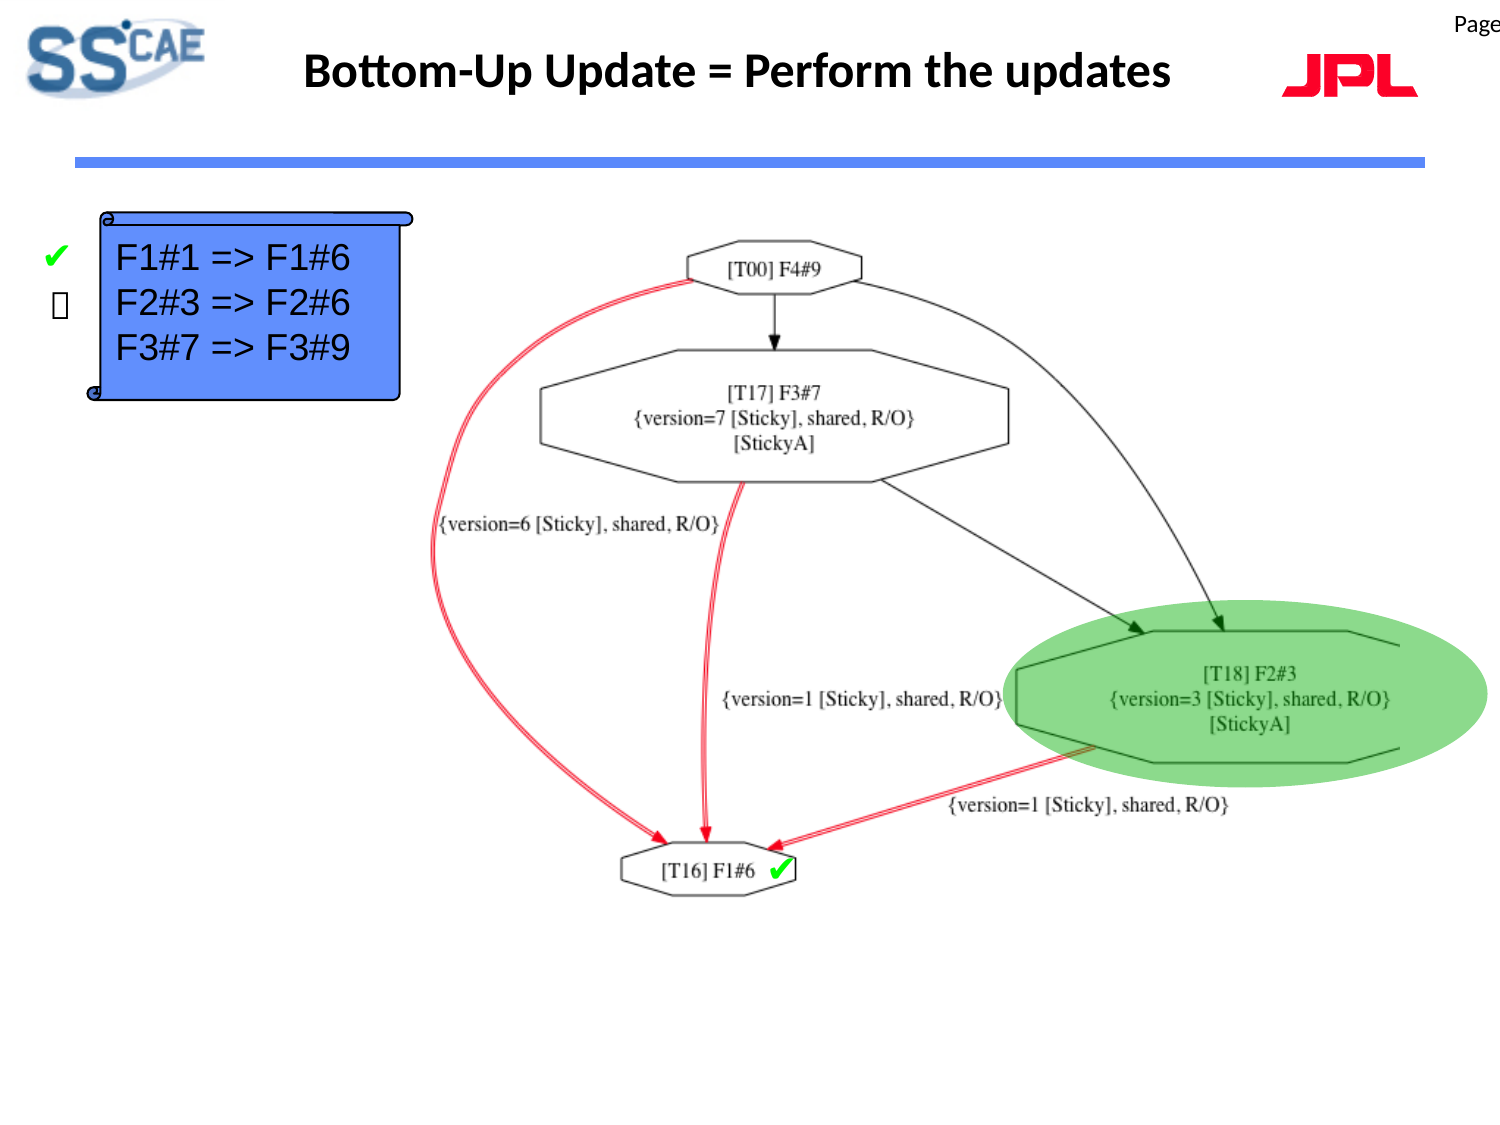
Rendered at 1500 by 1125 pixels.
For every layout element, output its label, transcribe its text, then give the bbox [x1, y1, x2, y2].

title Bottom-Up Update = Perform the updates [225, 37, 1250, 99]
text_box  [34, 274, 87, 335]
picture [0, 0, 225, 111]
picture [424, 237, 1401, 906]
slide_number Page 24 [1162, 0, 1500, 76]
text_box F1#1 => F1#6 F2#3 => F2#6 F3#7 => F3#9 [87, 212, 413, 400]
text_box ✔ [26, 224, 88, 285]
text_box [1404, 622, 1488, 765]
